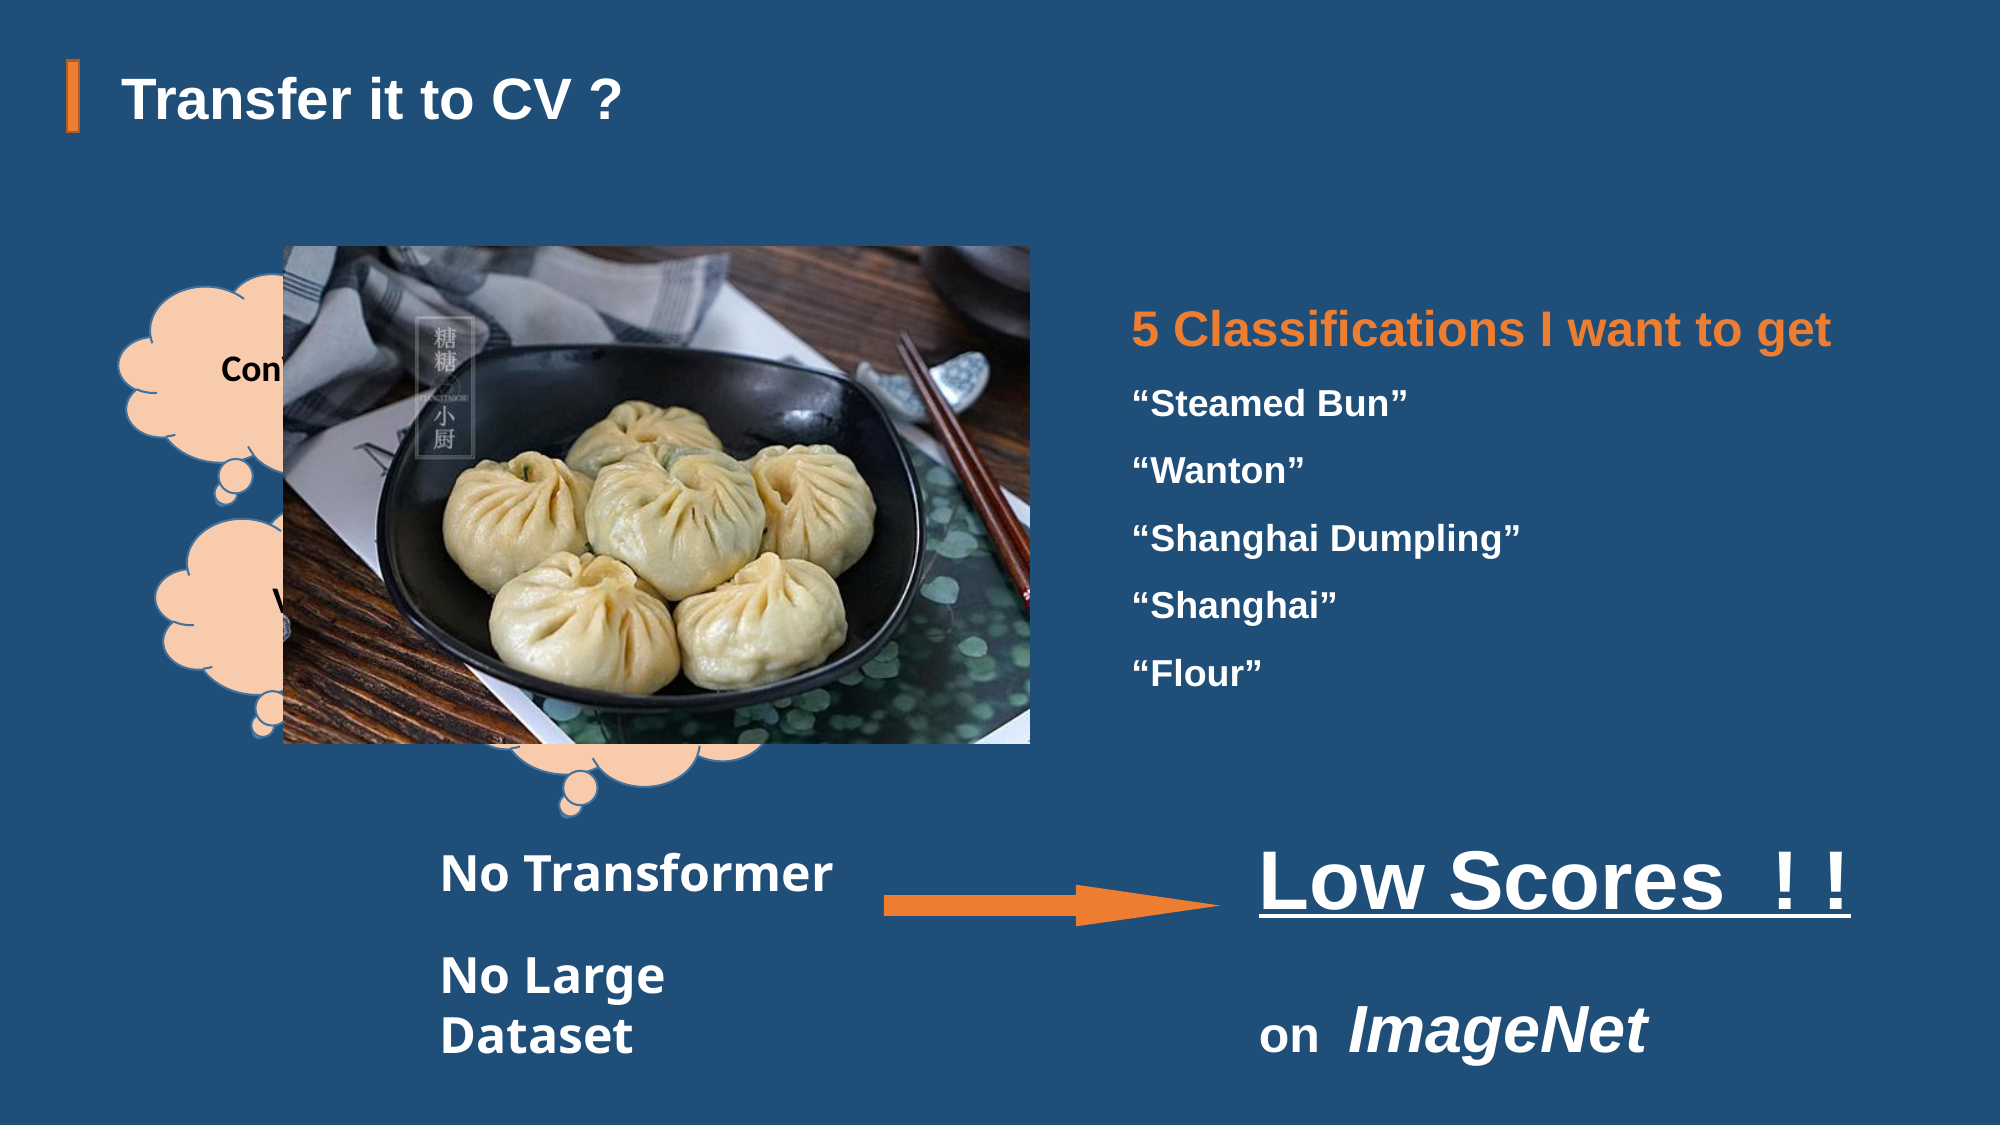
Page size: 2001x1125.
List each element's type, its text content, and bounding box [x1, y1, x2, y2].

text_box ICMLM [483, 744, 764, 819]
text_box Transfer it to CV ? [107, 53, 1132, 139]
text_box Low Scores ! ! on ImageNet [1244, 818, 2000, 1074]
text_box VirTex [154, 511, 283, 740]
text_box No Large Dataset [424, 936, 889, 1071]
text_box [283, 246, 1948, 744]
text_box ConVIRT [117, 273, 283, 508]
text_box [66, 59, 80, 133]
text_box No Transformer [424, 834, 889, 910]
text_box [882, 883, 1221, 928]
